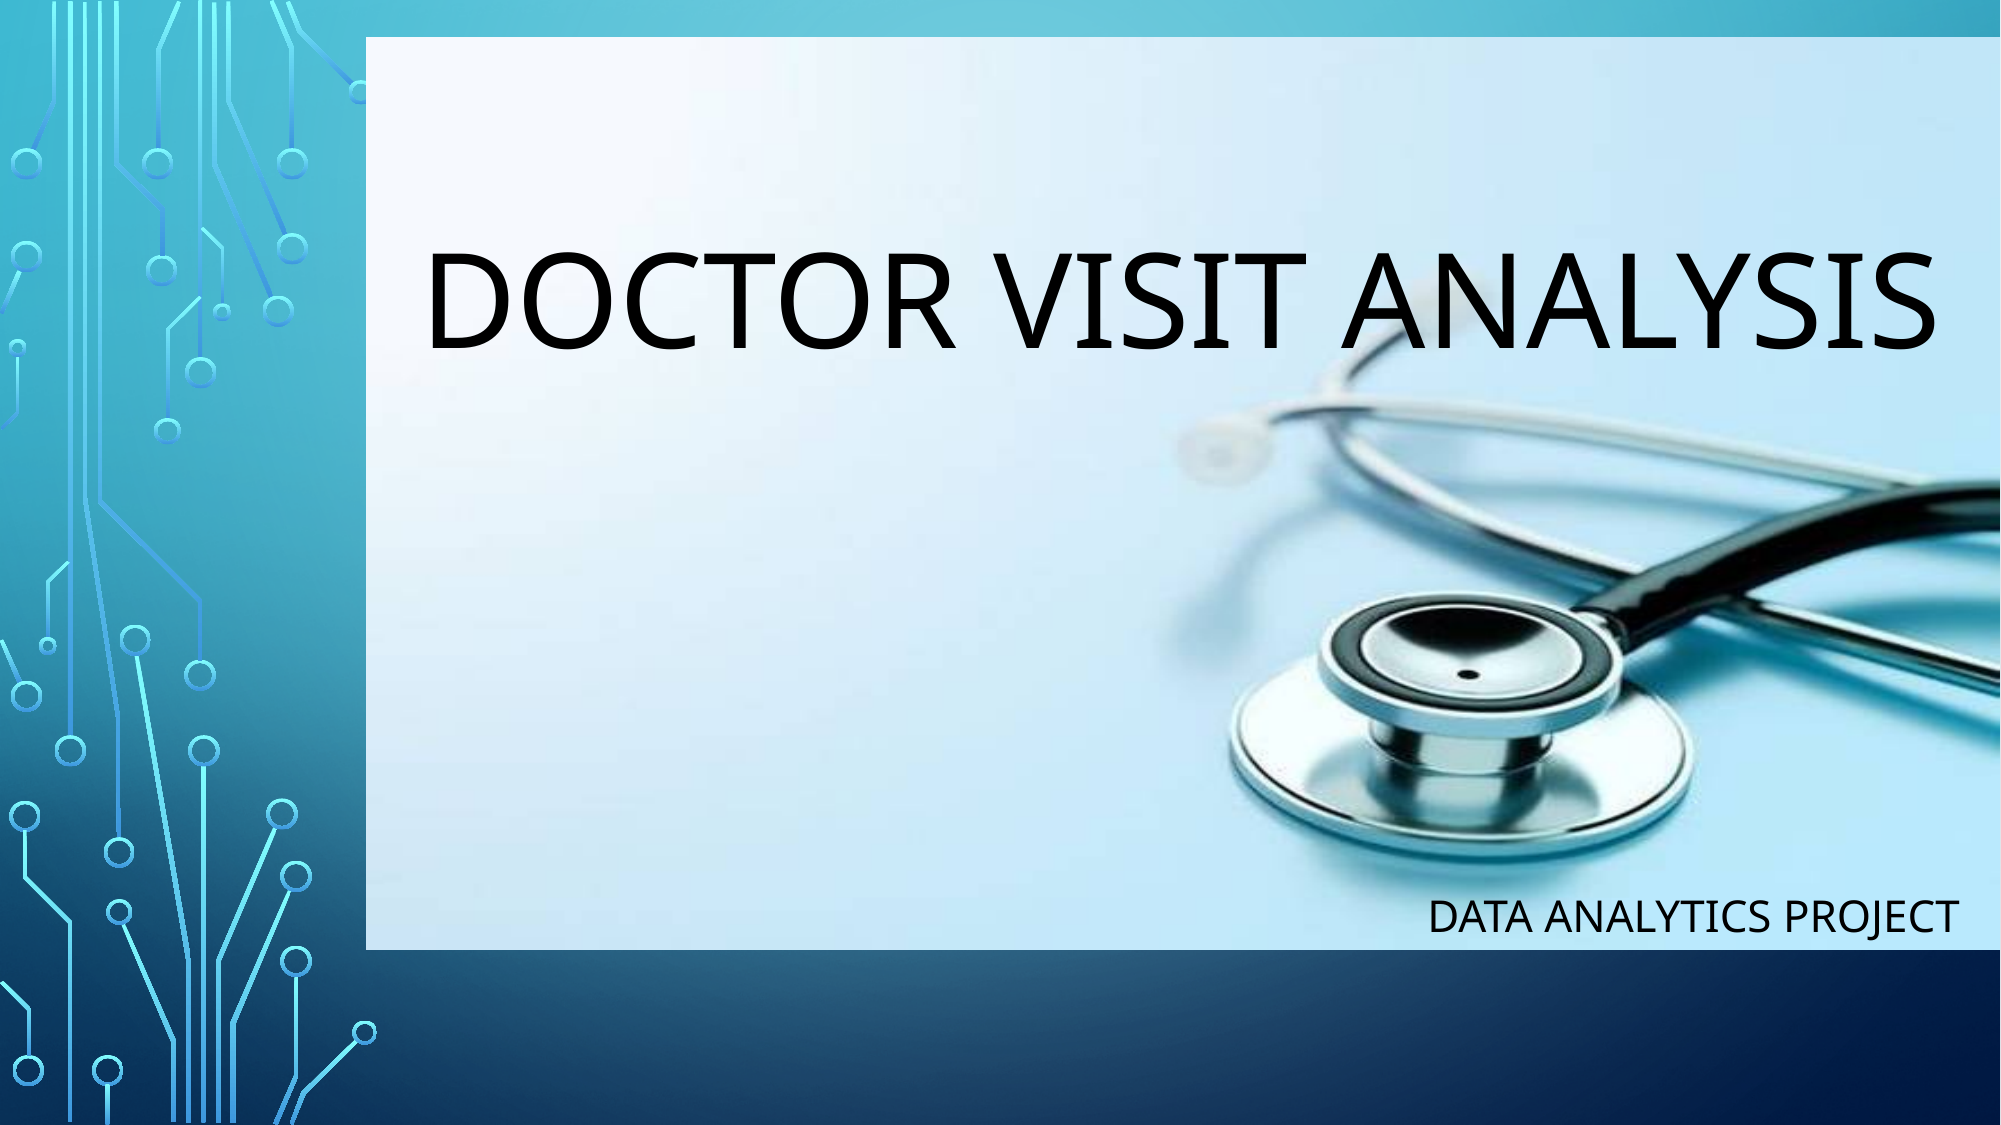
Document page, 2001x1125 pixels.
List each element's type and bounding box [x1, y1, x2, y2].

picture [366, 37, 2000, 951]
